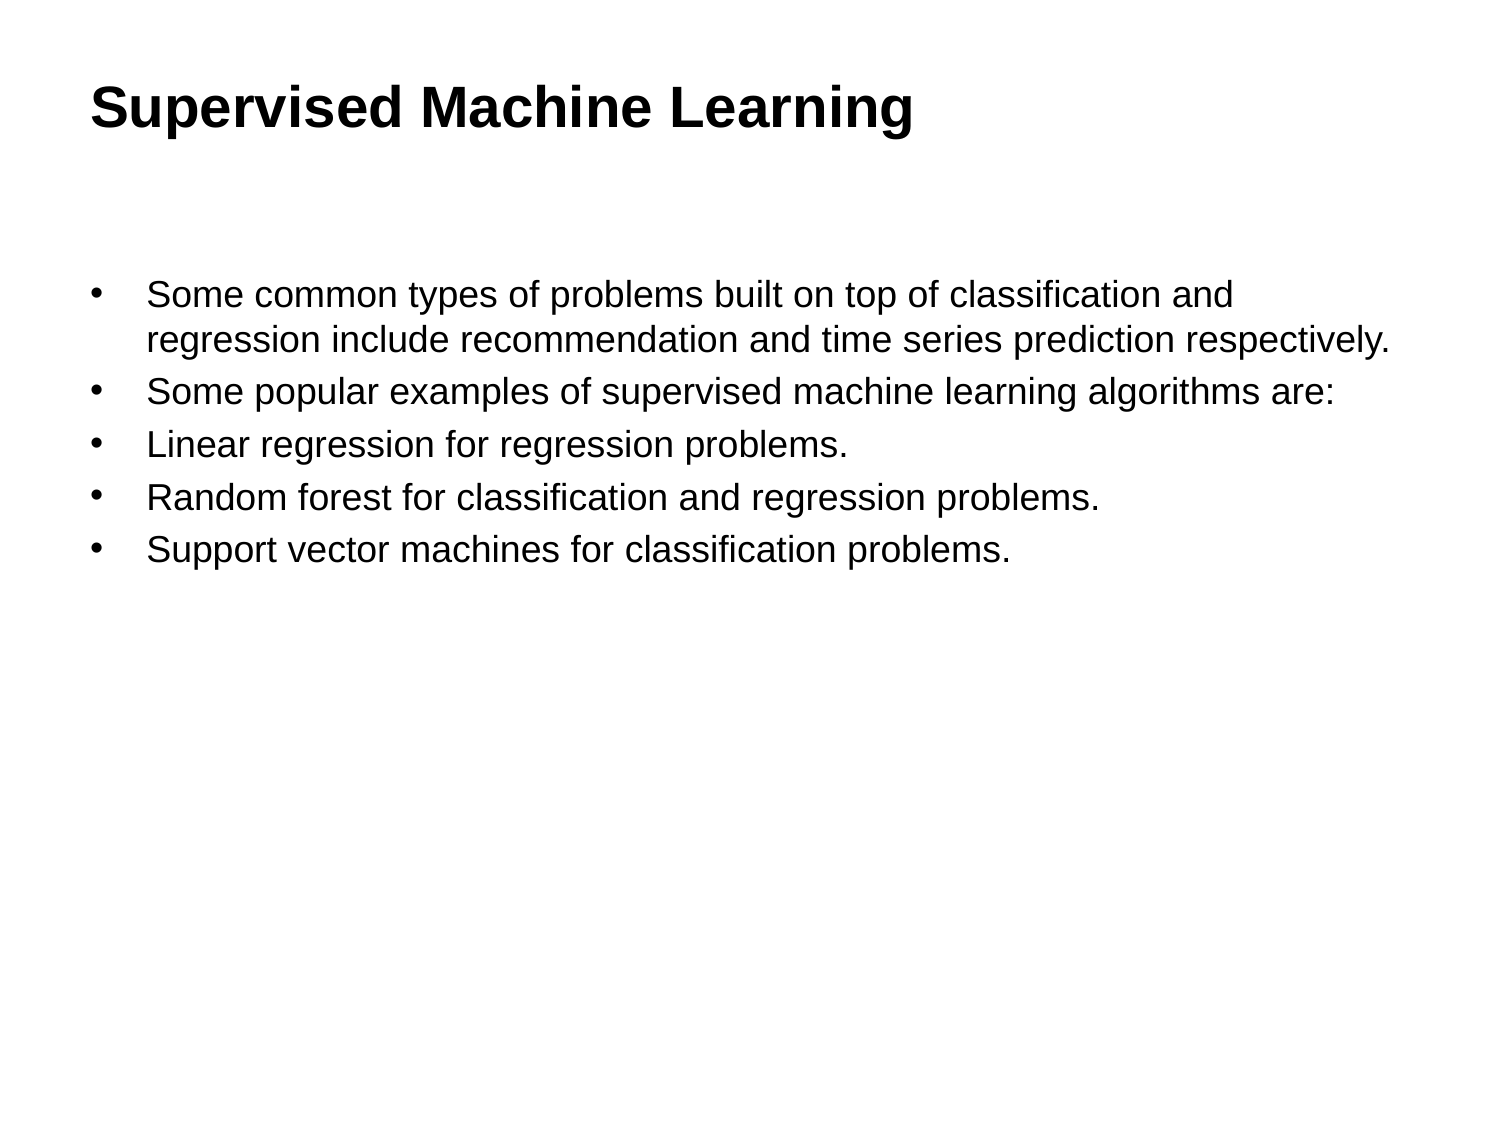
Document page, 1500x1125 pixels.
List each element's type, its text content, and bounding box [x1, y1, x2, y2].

title Supervised Machine Learning [75, 45, 1425, 233]
list Some common types of problems built on top of classification and regression include recommendation and time series prediction respectively. Some popular examples of supervised machine learning algorithms are: Linear regression for regression problems. Random forest for classification and regression problems. Support vector machines for classification problems. [75, 262, 1425, 1005]
